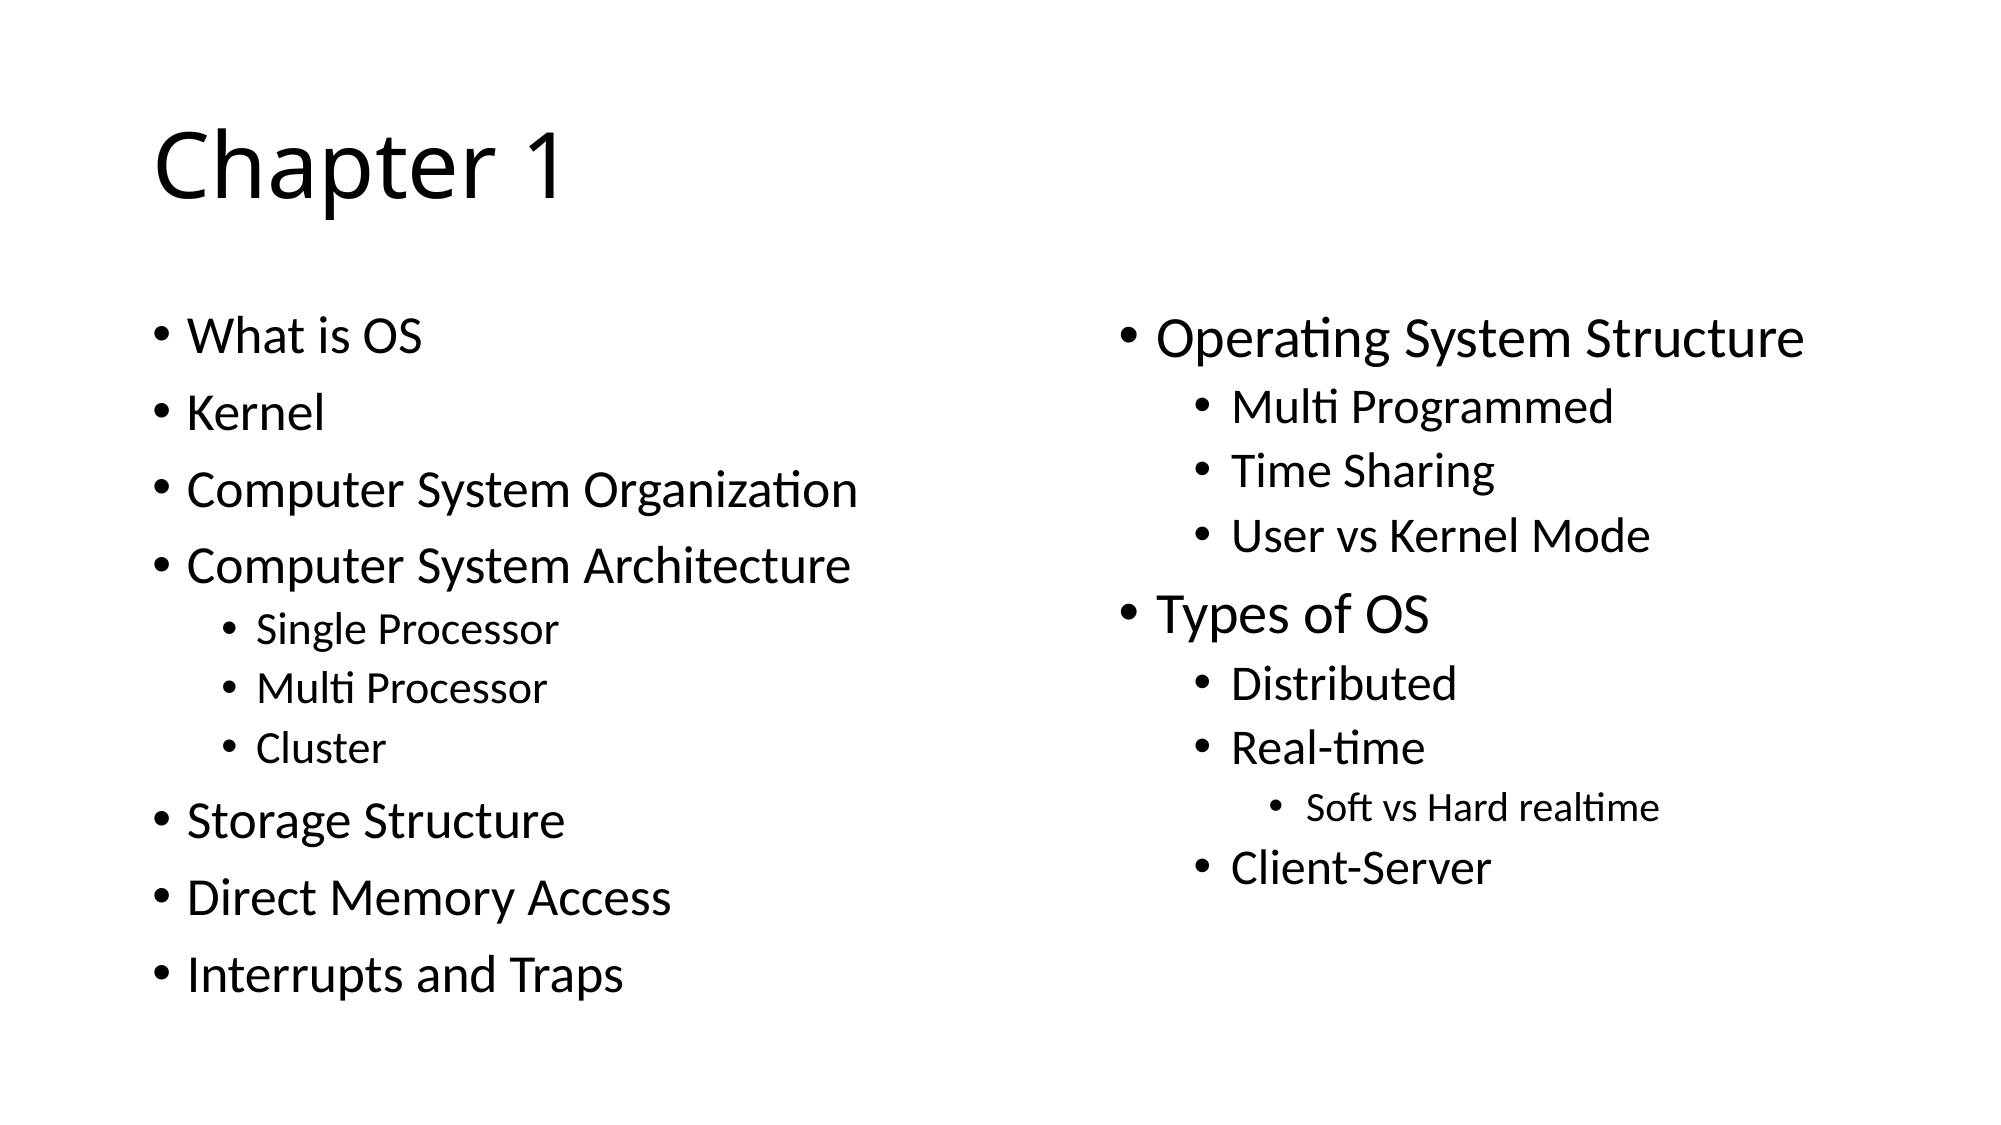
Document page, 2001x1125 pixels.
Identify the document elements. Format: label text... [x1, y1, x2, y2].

list What is OS Kernel Computer System Organization Computer System Architecture Single Processor Multi Processor Cluster Storage Structure Direct Memory Access Interrupts and Traps [137, 299, 983, 1014]
text_box Operating System Structure Multi Programmed Time Sharing User vs Kernel Mode Types of OS Distributed Real-time Soft vs Hard realtime Client-Server [1103, 299, 1949, 1014]
title Chapter 1 [137, 59, 1863, 278]
